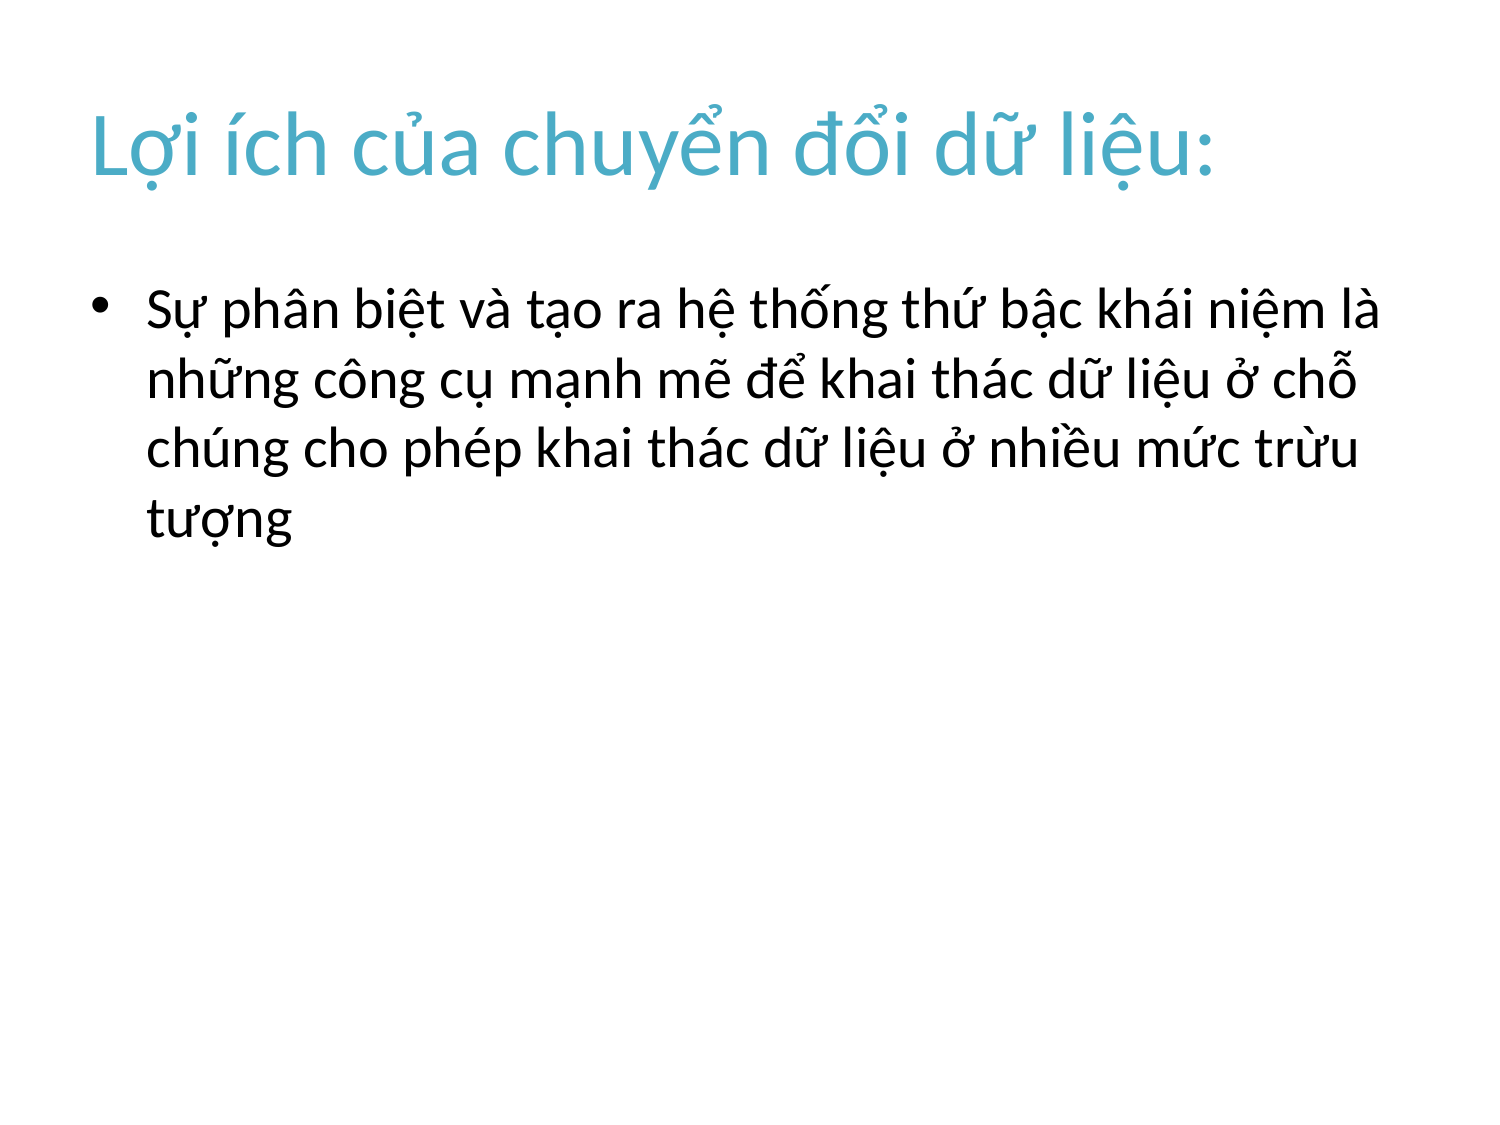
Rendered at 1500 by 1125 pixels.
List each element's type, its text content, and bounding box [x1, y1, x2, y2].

list Sự phân biệt và tạo ra hệ thống thứ bậc khái niệm là những công cụ mạnh mẽ để khai thác dữ liệu ở chỗ chúng cho phép khai thác dữ liệu ở nhiều mức trừu tượng [75, 262, 1425, 1005]
title Lợi ích của chuyển đổi dữ liệu: [75, 45, 1425, 233]
